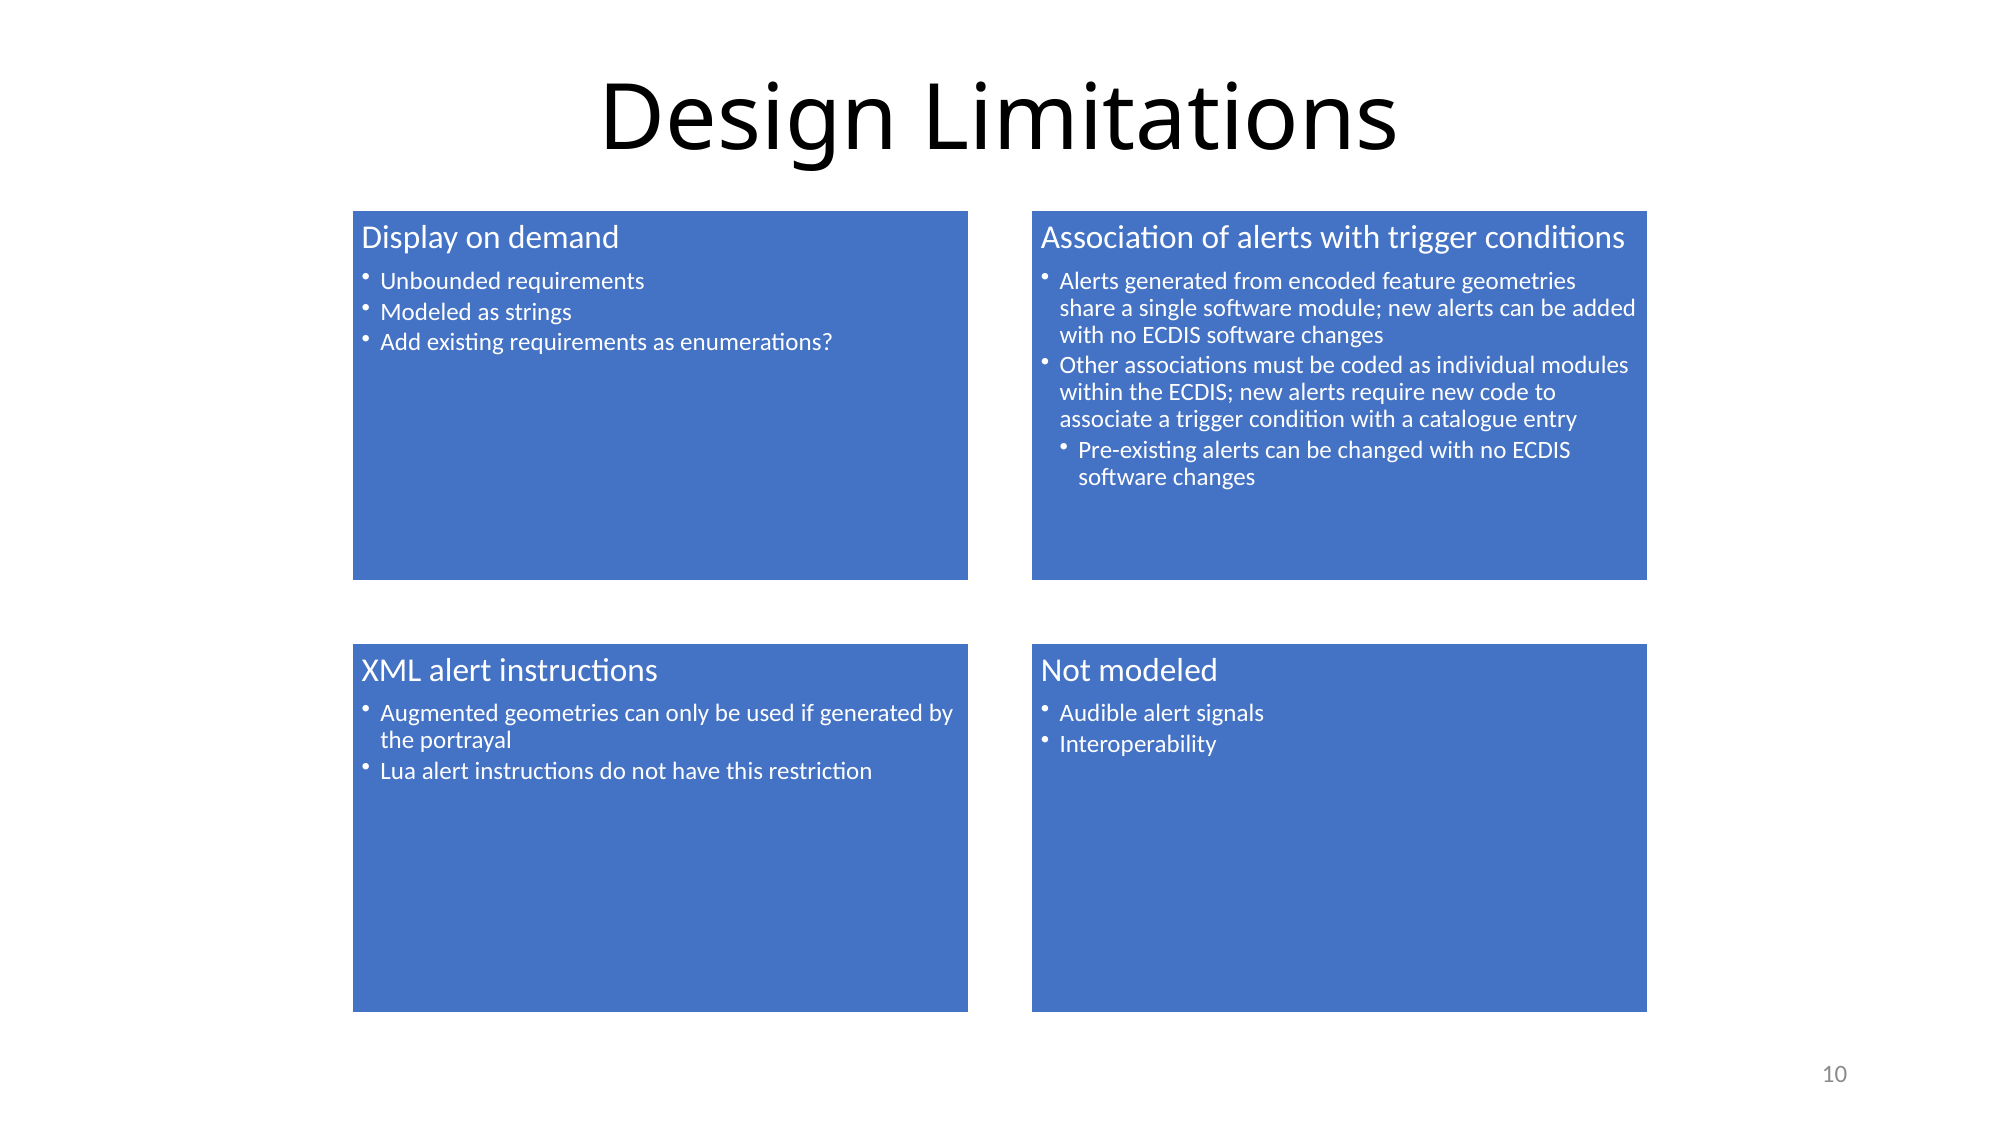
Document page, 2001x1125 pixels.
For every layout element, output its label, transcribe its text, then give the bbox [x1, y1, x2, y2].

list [137, 209, 1863, 1014]
slide_number 10 [1412, 1042, 1863, 1103]
title Design Limitations [137, 59, 1863, 179]
